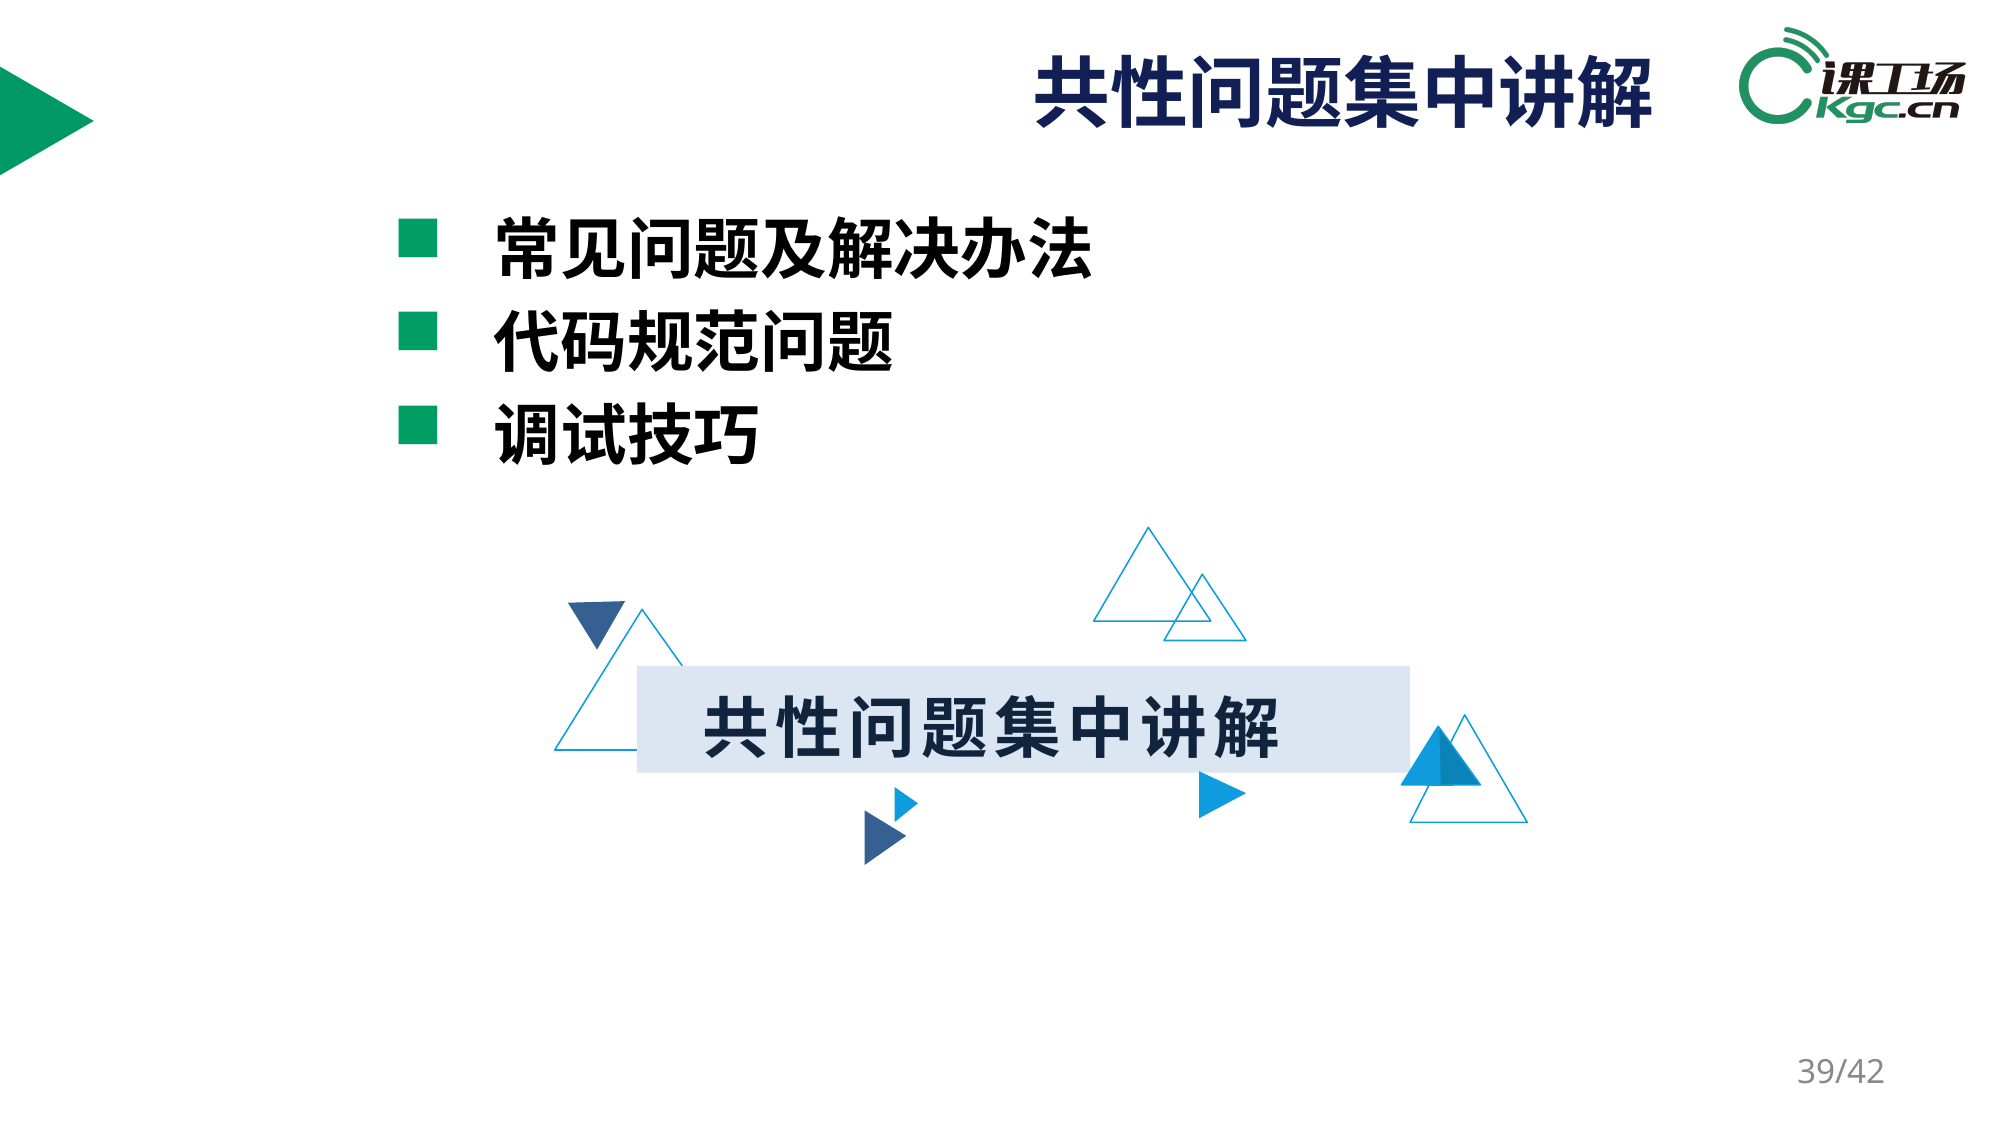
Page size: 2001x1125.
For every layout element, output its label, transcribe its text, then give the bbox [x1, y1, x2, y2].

slide_number /42 [1433, 1042, 1901, 1104]
picture [1739, 27, 1966, 124]
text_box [554, 527, 1528, 866]
title 共性问题集中讲解 [1017, 46, 1721, 133]
list 常见问题及解决办法 代码规范问题 调试技巧 [378, 199, 1633, 1043]
